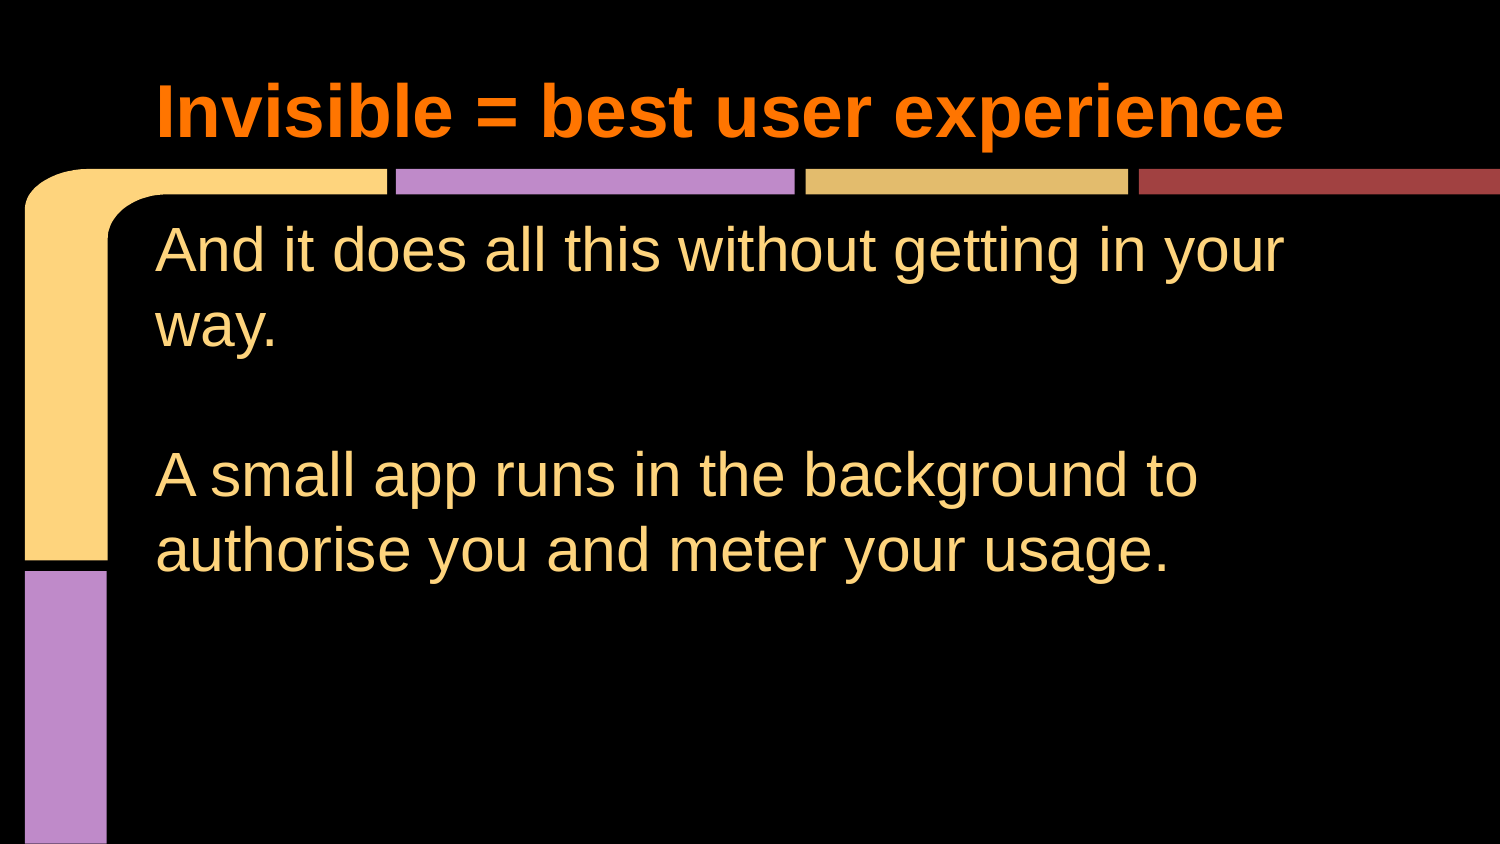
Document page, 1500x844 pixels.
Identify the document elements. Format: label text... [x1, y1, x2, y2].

title Invisible = best user experience [140, 26, 1425, 168]
list And it does all this without getting in your way. A small app runs in the background to authorise you and meter your usage. [140, 194, 1425, 808]
